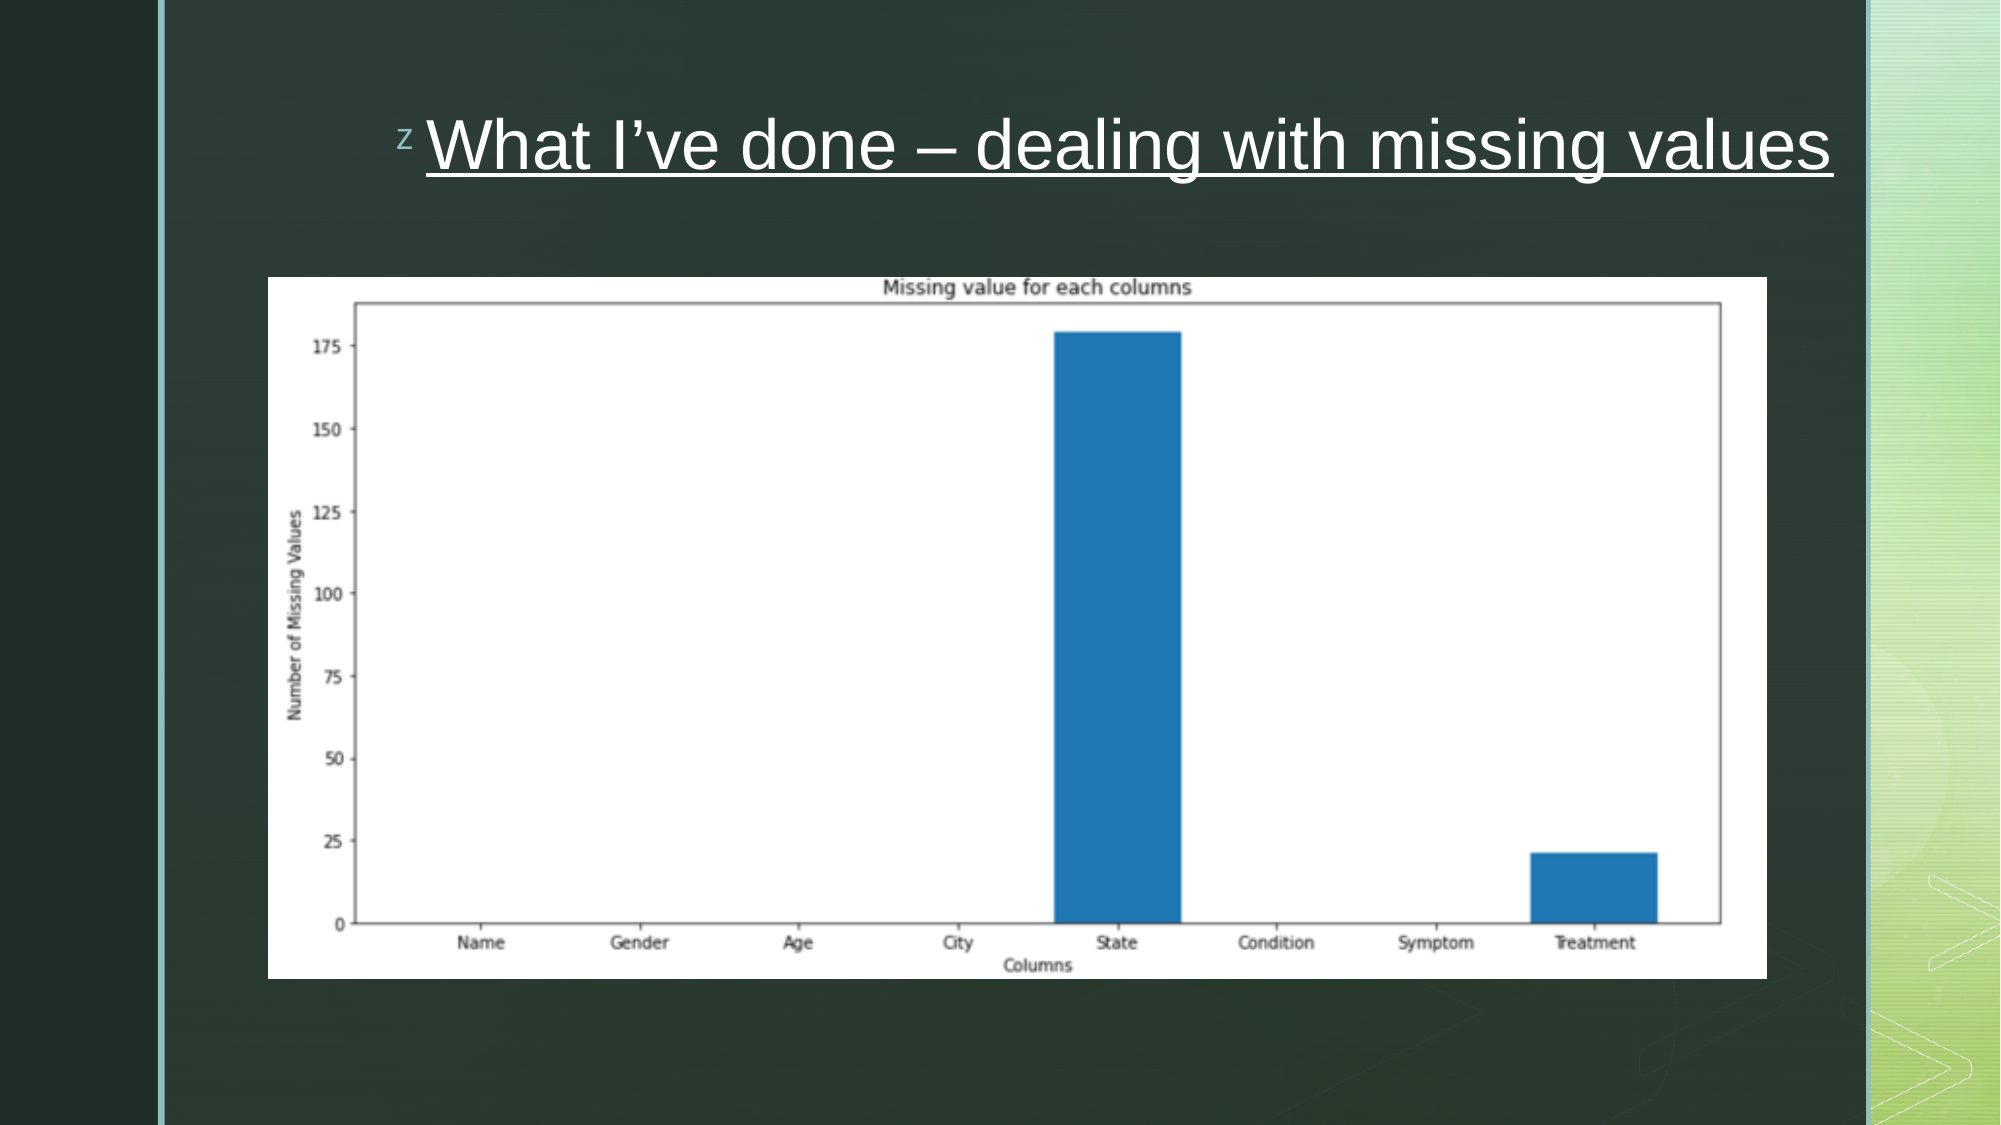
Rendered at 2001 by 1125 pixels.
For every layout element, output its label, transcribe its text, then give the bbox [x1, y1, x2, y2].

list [268, 276, 1767, 979]
picture [1871, 0, 2001, 1125]
title What I’ve done – dealing with missing values [361, 100, 1850, 278]
